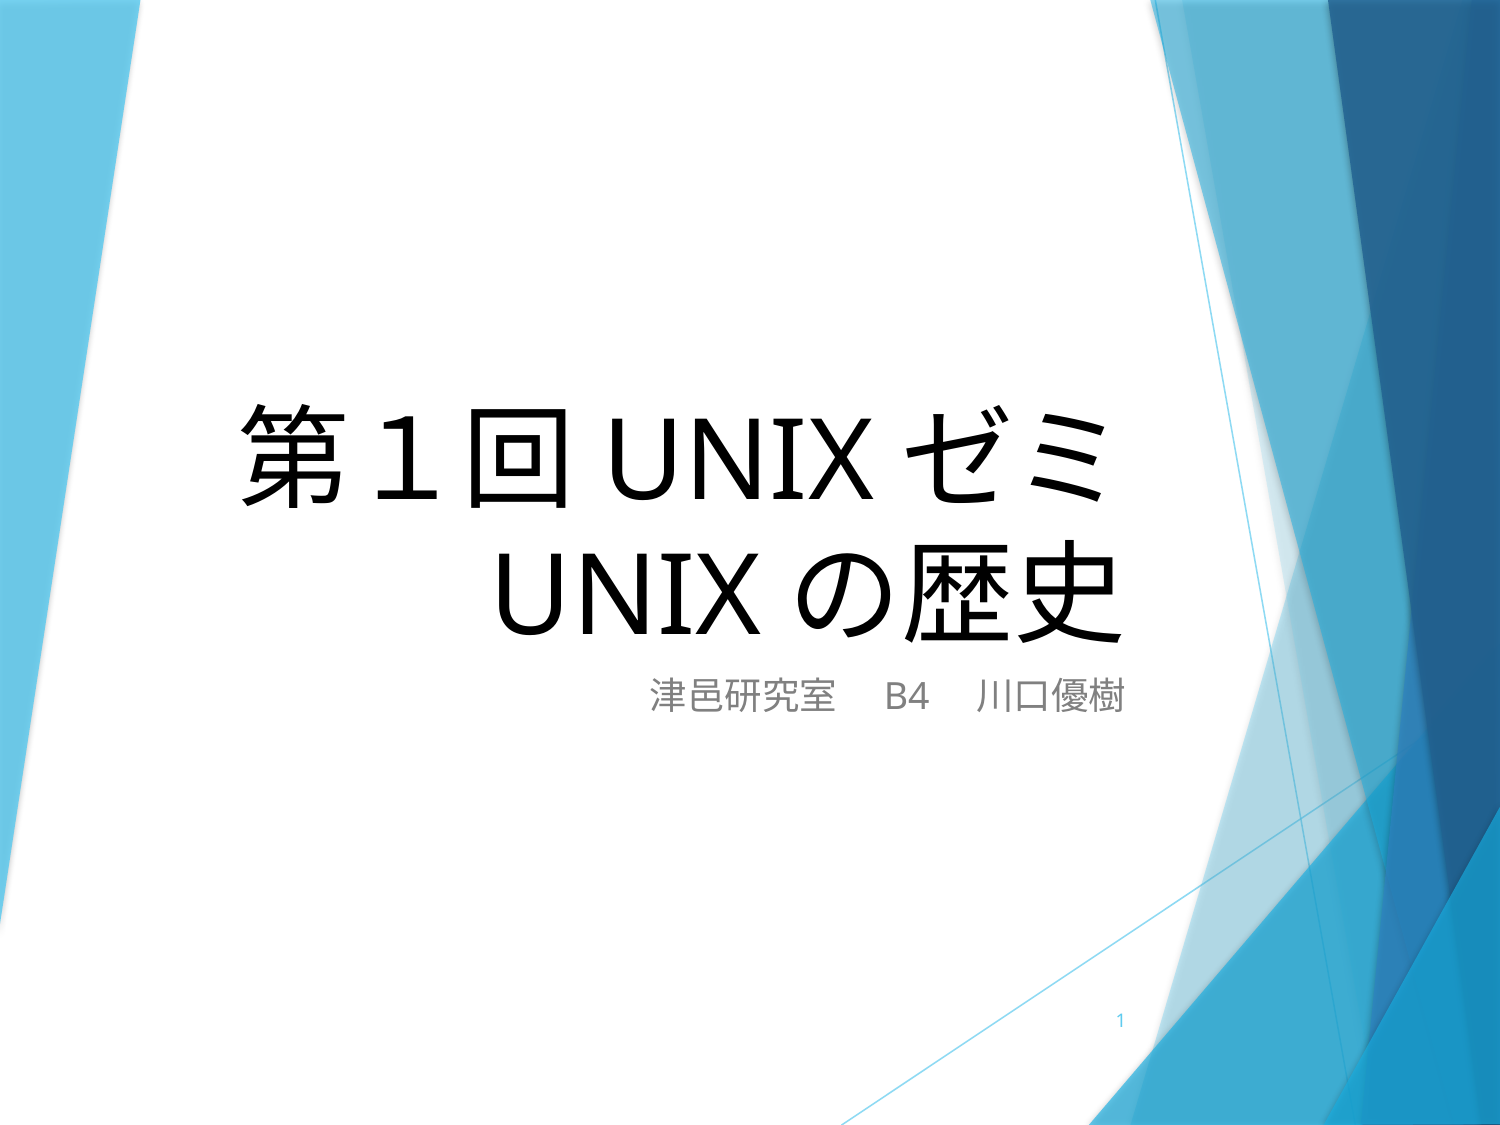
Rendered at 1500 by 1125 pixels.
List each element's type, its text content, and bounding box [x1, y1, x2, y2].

title 第１回UNIXゼミ UNIXの歴史 [185, 394, 1142, 664]
slide_number 1 [1057, 991, 1142, 1051]
subtitle 津邑研究室 B4 川口優樹 [185, 664, 1142, 845]
